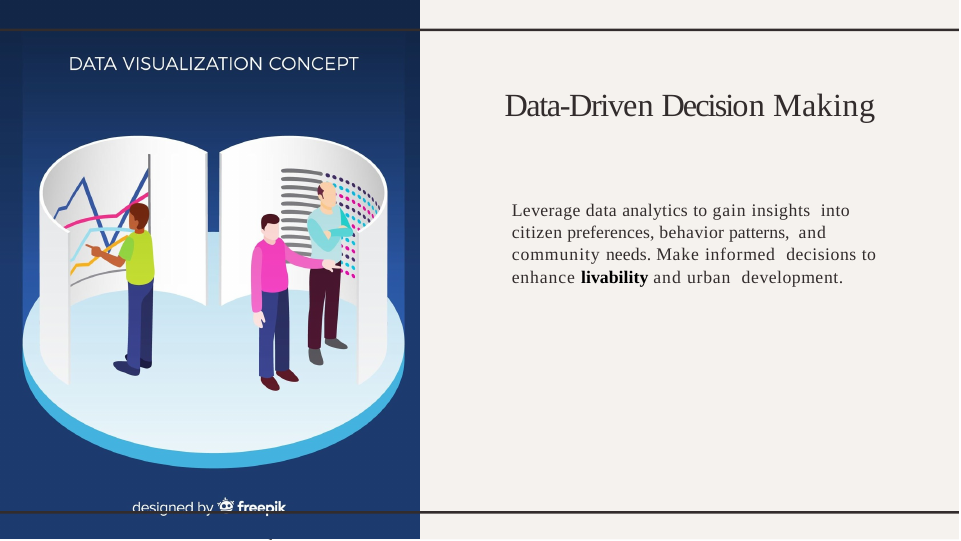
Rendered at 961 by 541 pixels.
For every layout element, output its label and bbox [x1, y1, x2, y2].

text_box [0, 0, 960, 541]
